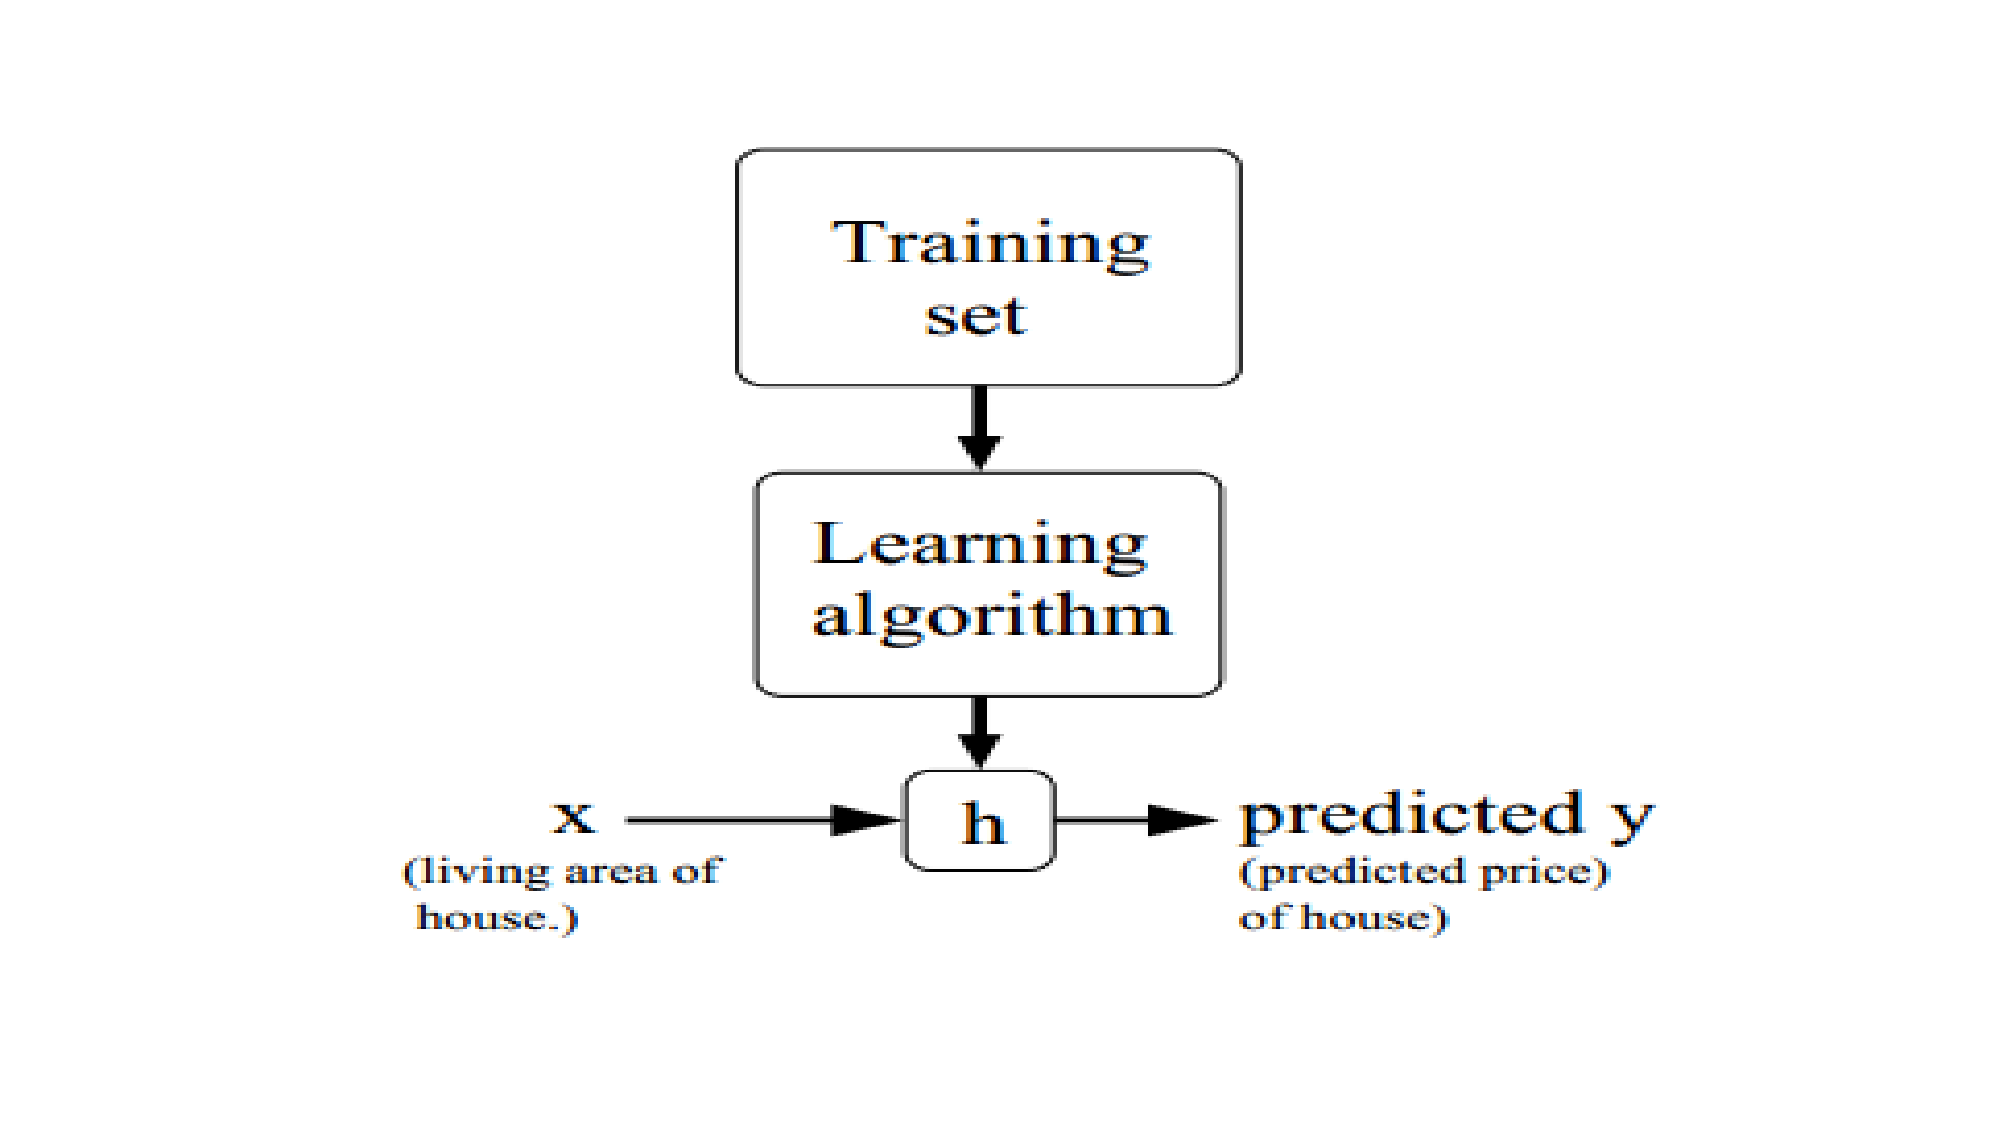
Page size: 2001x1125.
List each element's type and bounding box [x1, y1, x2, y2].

picture [137, 59, 1863, 974]
